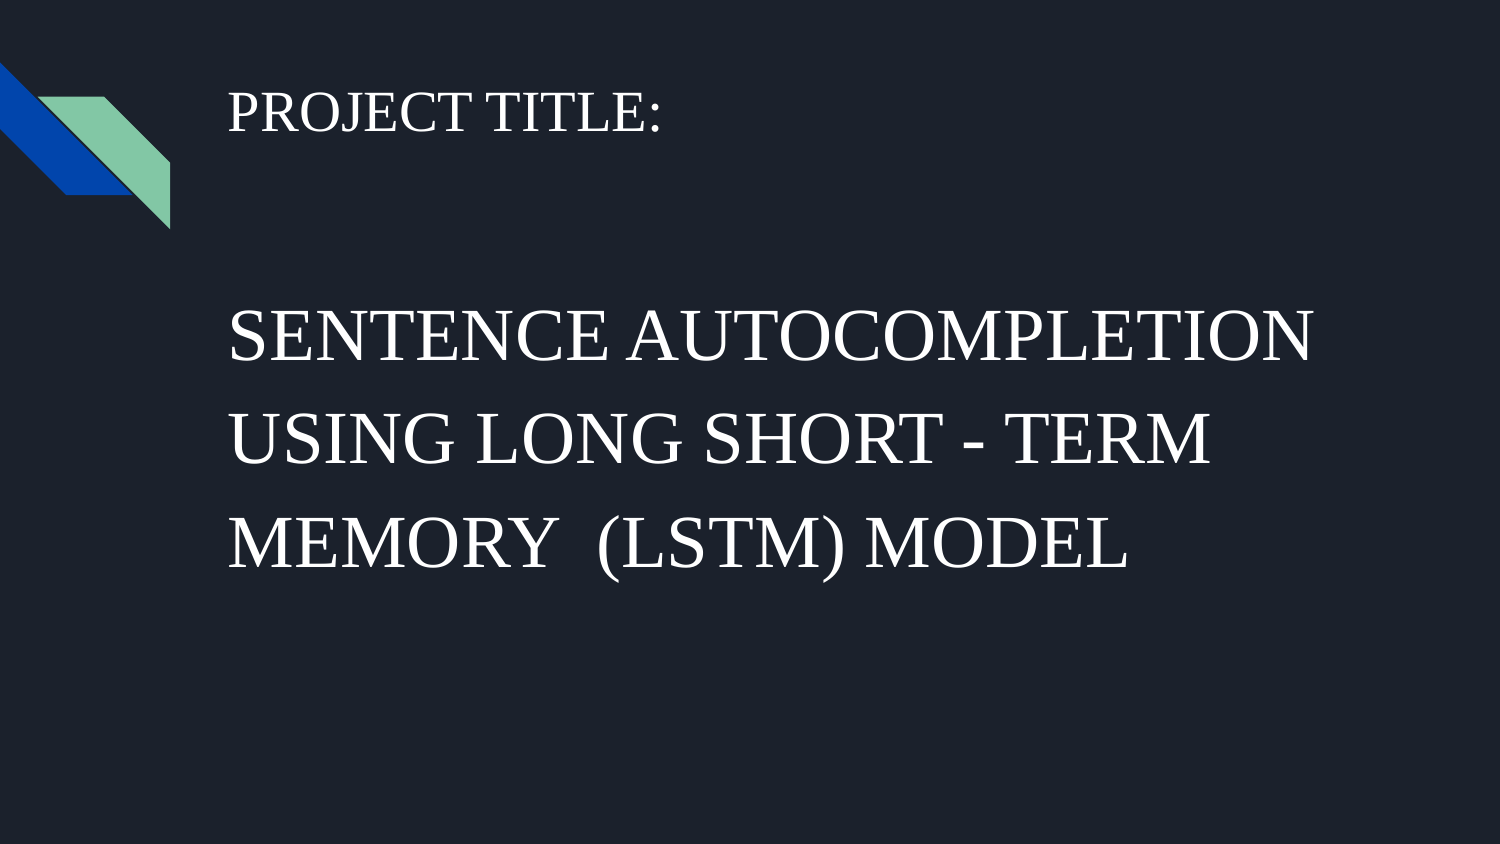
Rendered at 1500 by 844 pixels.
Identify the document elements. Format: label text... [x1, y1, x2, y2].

list SENTENCE AUTOCOMPLETION USING LONG SHORT - TERM MEMORY (LSTM) MODEL [212, 257, 1368, 735]
title PROJECT TITLE: [212, 64, 1368, 215]
